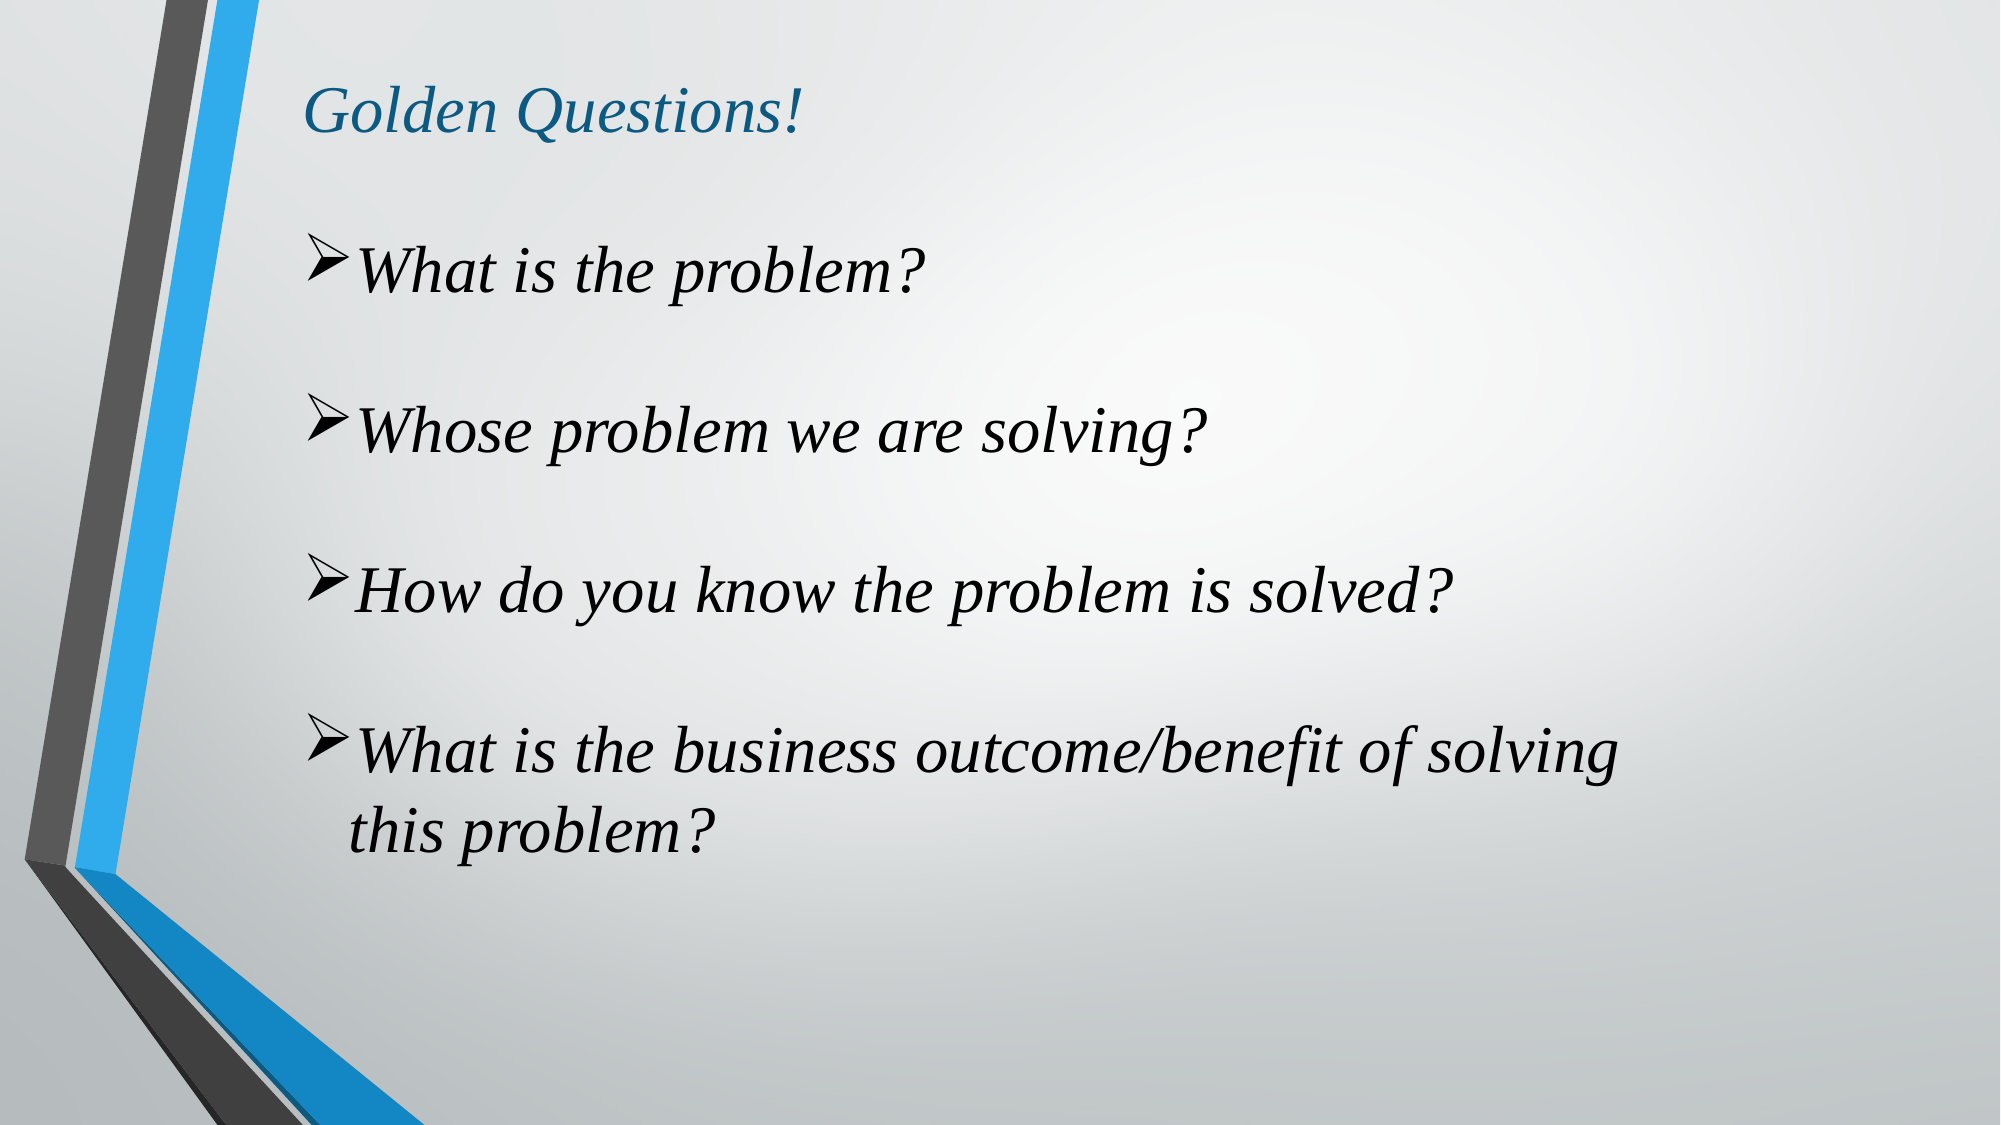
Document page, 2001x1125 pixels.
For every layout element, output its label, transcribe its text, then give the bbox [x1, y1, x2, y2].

text_box Golden Questions! What is the problem? Whose problem we are solving? How do you know the problem is solved? What is the business outcome/benefit of solving this problem? [287, 58, 1679, 918]
